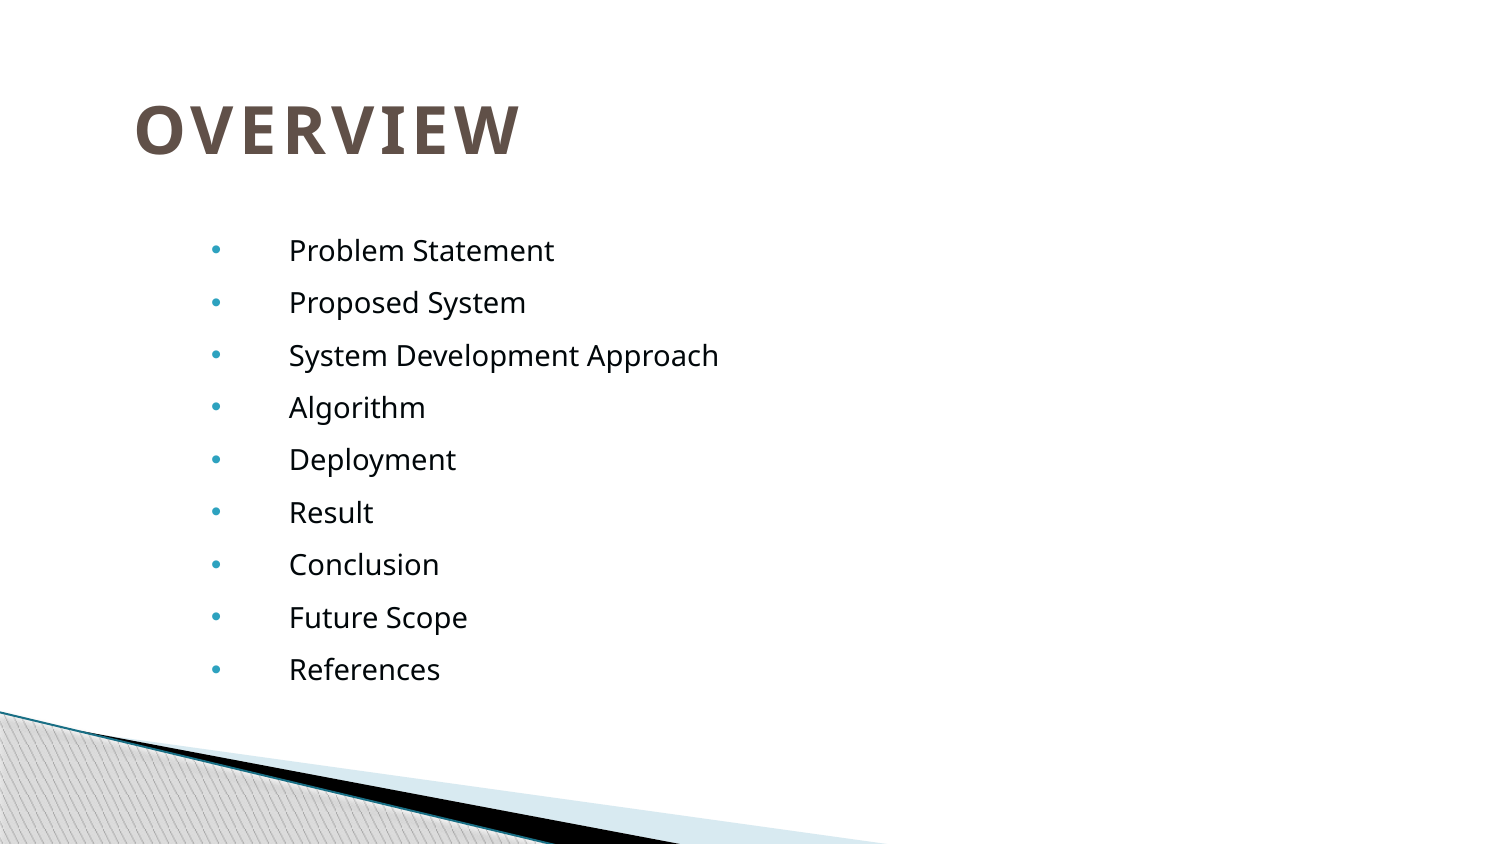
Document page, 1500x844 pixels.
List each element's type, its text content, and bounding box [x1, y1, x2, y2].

list Problem Statement Proposed System System Development Approach Algorithm Deployment Result Conclusion Future Scope References [118, 199, 1382, 844]
title OVERVIEW [118, 72, 1382, 167]
